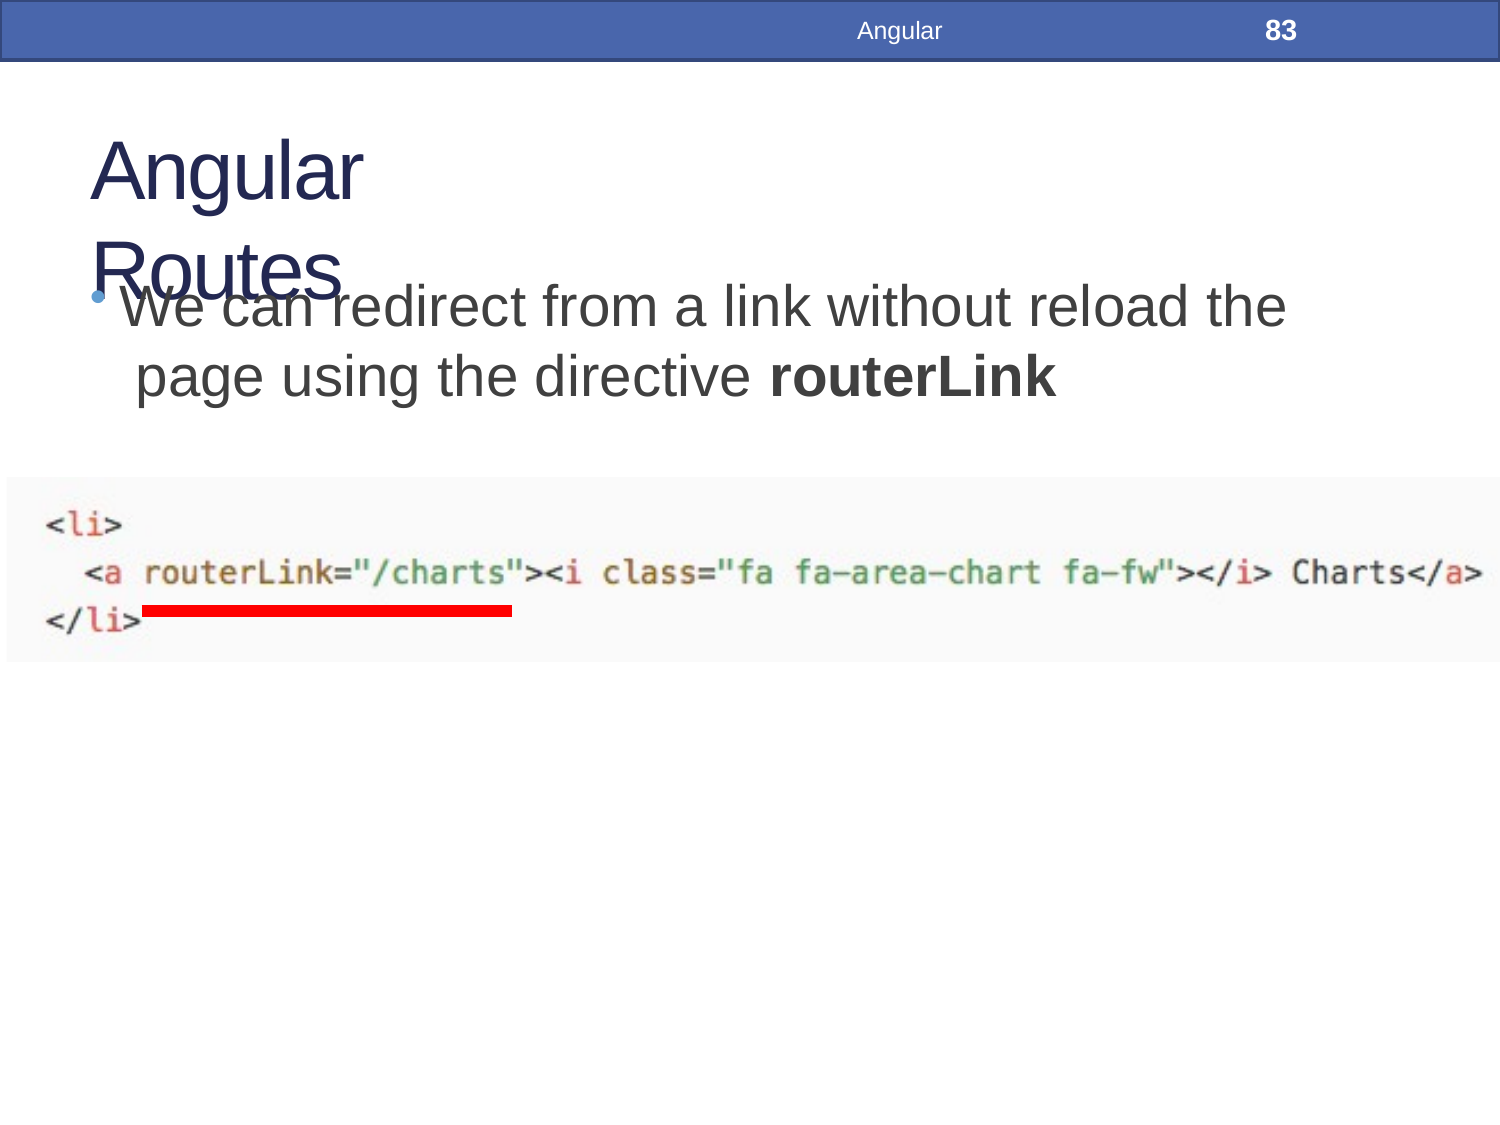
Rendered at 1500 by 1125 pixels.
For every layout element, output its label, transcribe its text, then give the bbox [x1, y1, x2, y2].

text_box We can redirect from a link without reload the page using the directive routerLink [87, 266, 1293, 409]
text_box 83 [1263, 9, 1300, 47]
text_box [6, 477, 1500, 662]
title Angular Routes [87, 114, 640, 266]
text_box Angular [854, 12, 946, 45]
